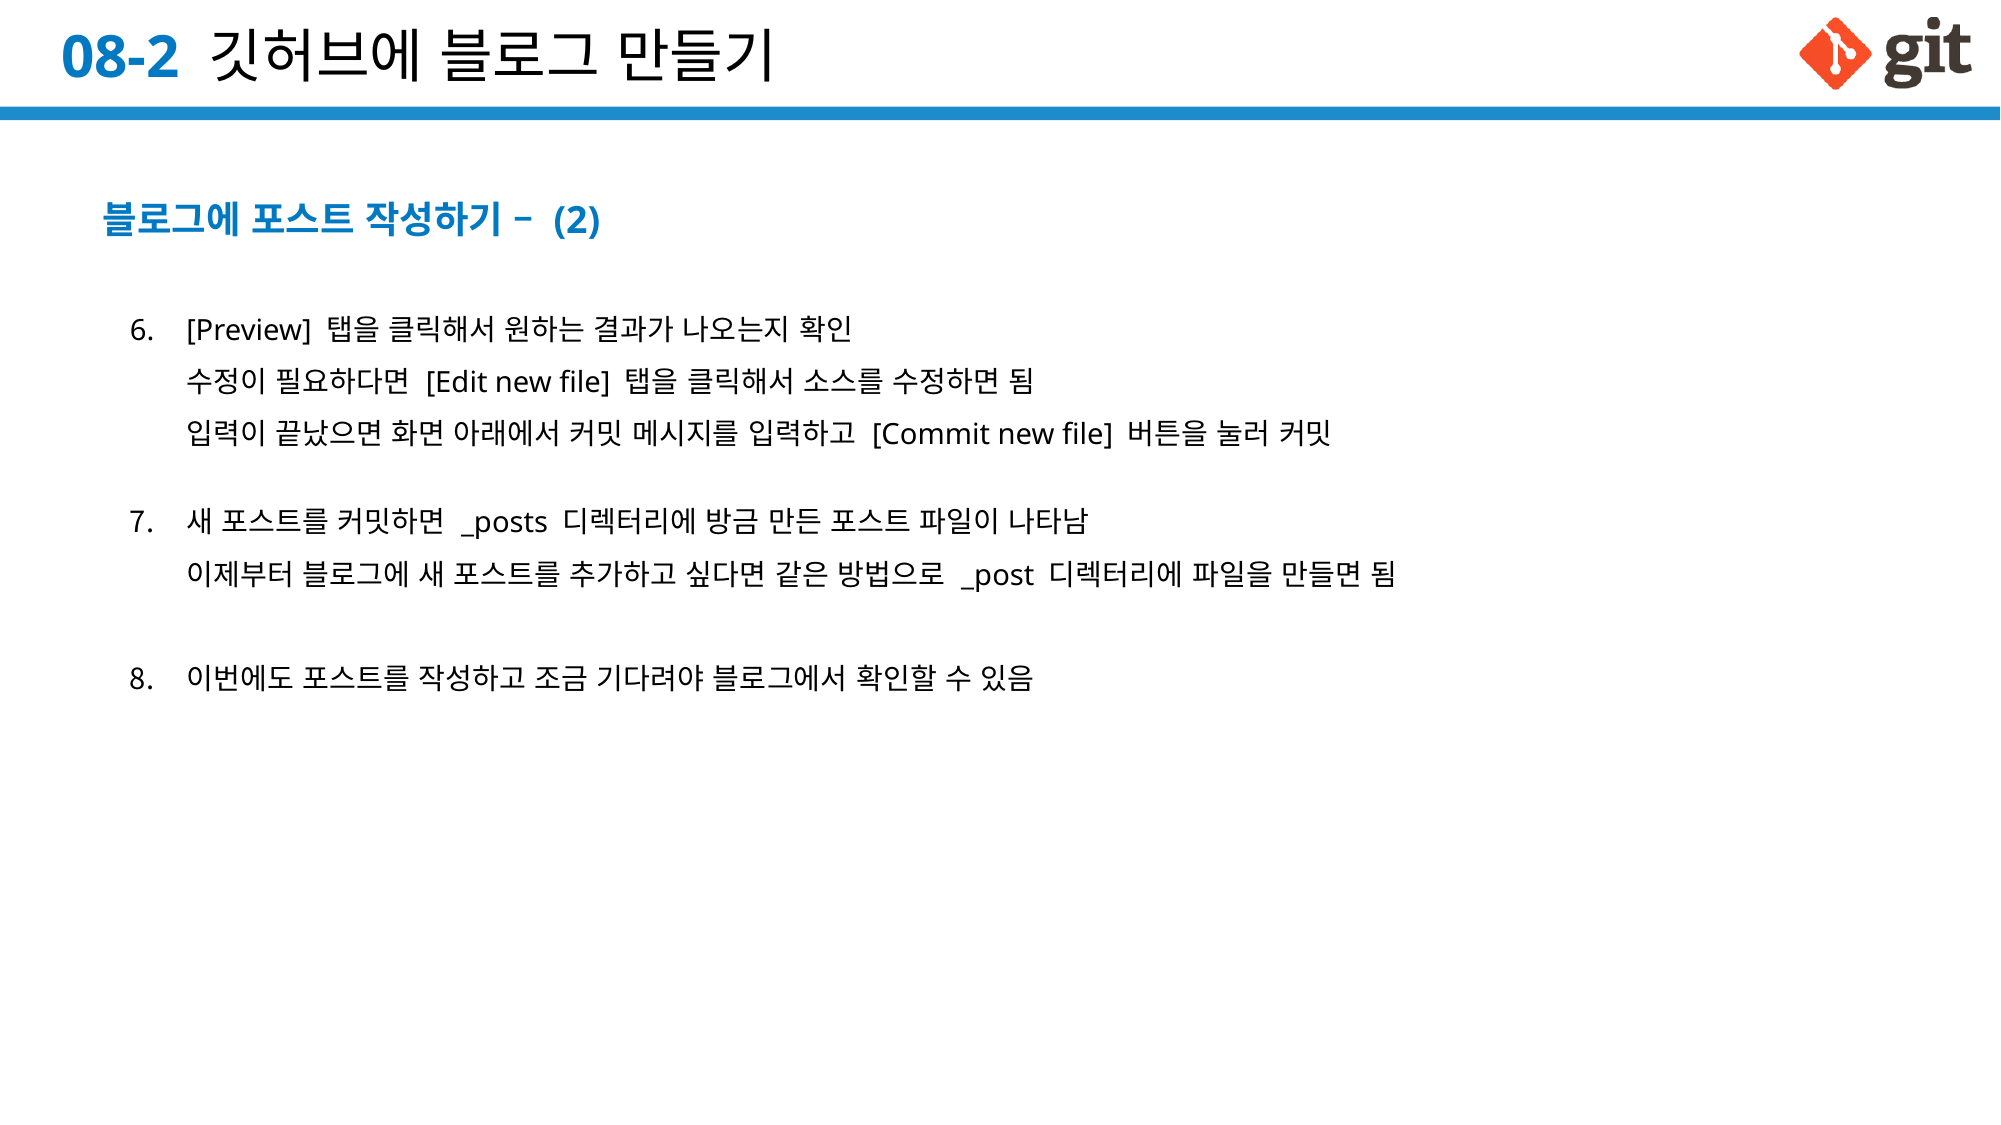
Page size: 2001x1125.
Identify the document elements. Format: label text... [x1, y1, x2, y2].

text_box [Preview] 탭을 클릭해서 원하는 결과가 나오는지 확인 수정이 필요하다면 [Edit new file] 탭을 클릭해서 소스를 수정하면 됨 입력이 끝났으면 화면 아래에서 커밋 메시지를 입력하고 [Commit new file] 버튼을 눌러 커밋 새 포스트를 커밋하면 _posts 디렉터리에 방금 만든 포스트 파일이 나타남 이제부터 블로그에 새 포스트를 추가하고 싶다면 같은 방법으로 _post 디렉터리에 파일을 만들면 됨 이번에도 포스트를 작성하고 조금 기다려야 블로그에서 확인할 수 있음 [115, 286, 1841, 703]
picture [1799, 17, 1972, 90]
text_box 블로그에 포스트 작성하기 – (2) [88, 188, 825, 249]
title 08-2 깃허브에 블로그 만들기 [46, 13, 1772, 104]
